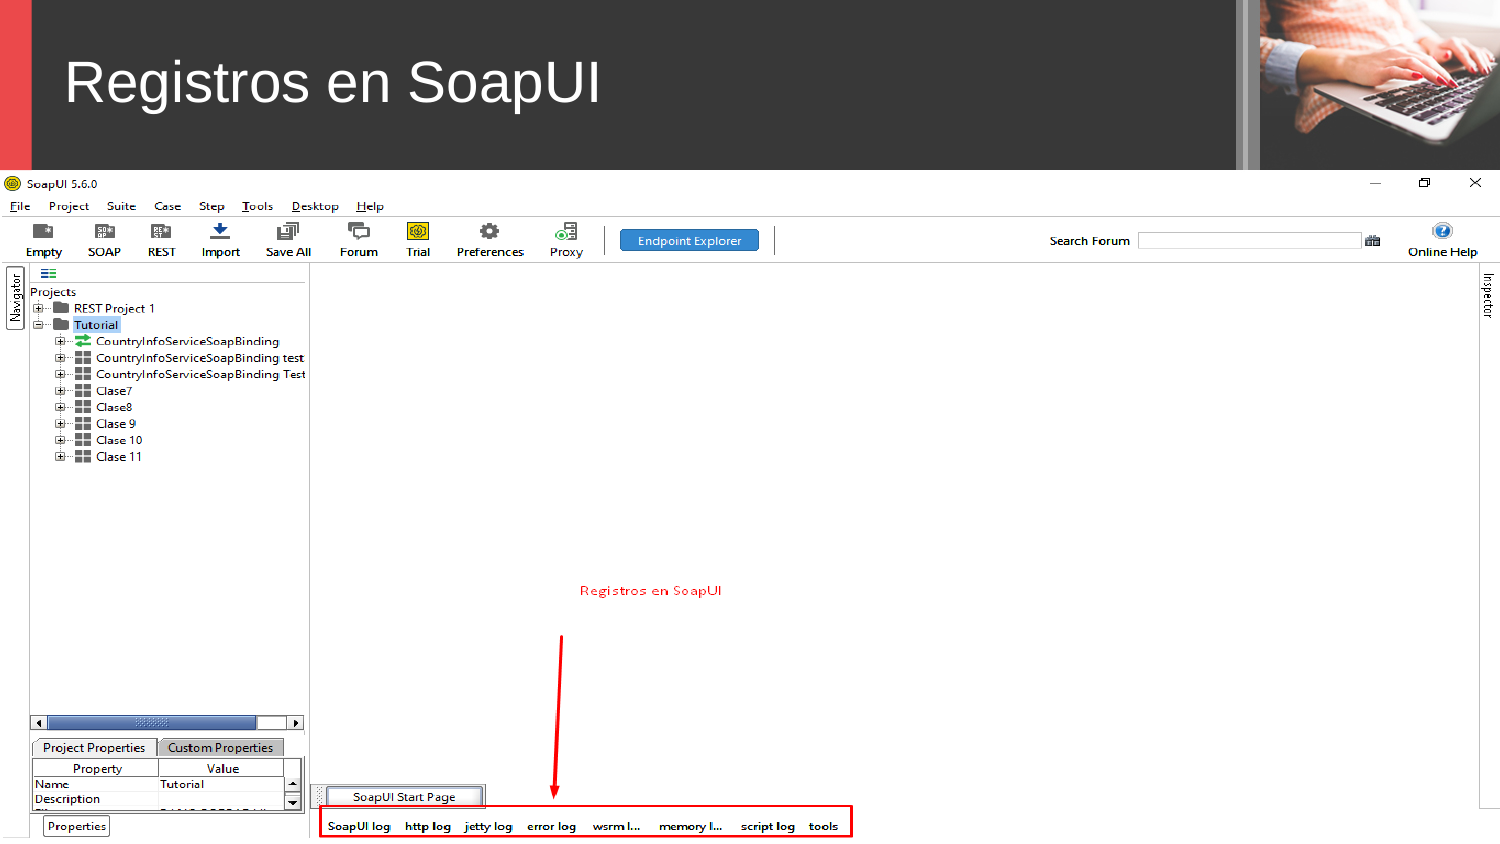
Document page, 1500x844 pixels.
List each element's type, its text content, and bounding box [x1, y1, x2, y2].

list Registros en SoapUI [49, 32, 1231, 127]
picture [0, 0, 1500, 844]
